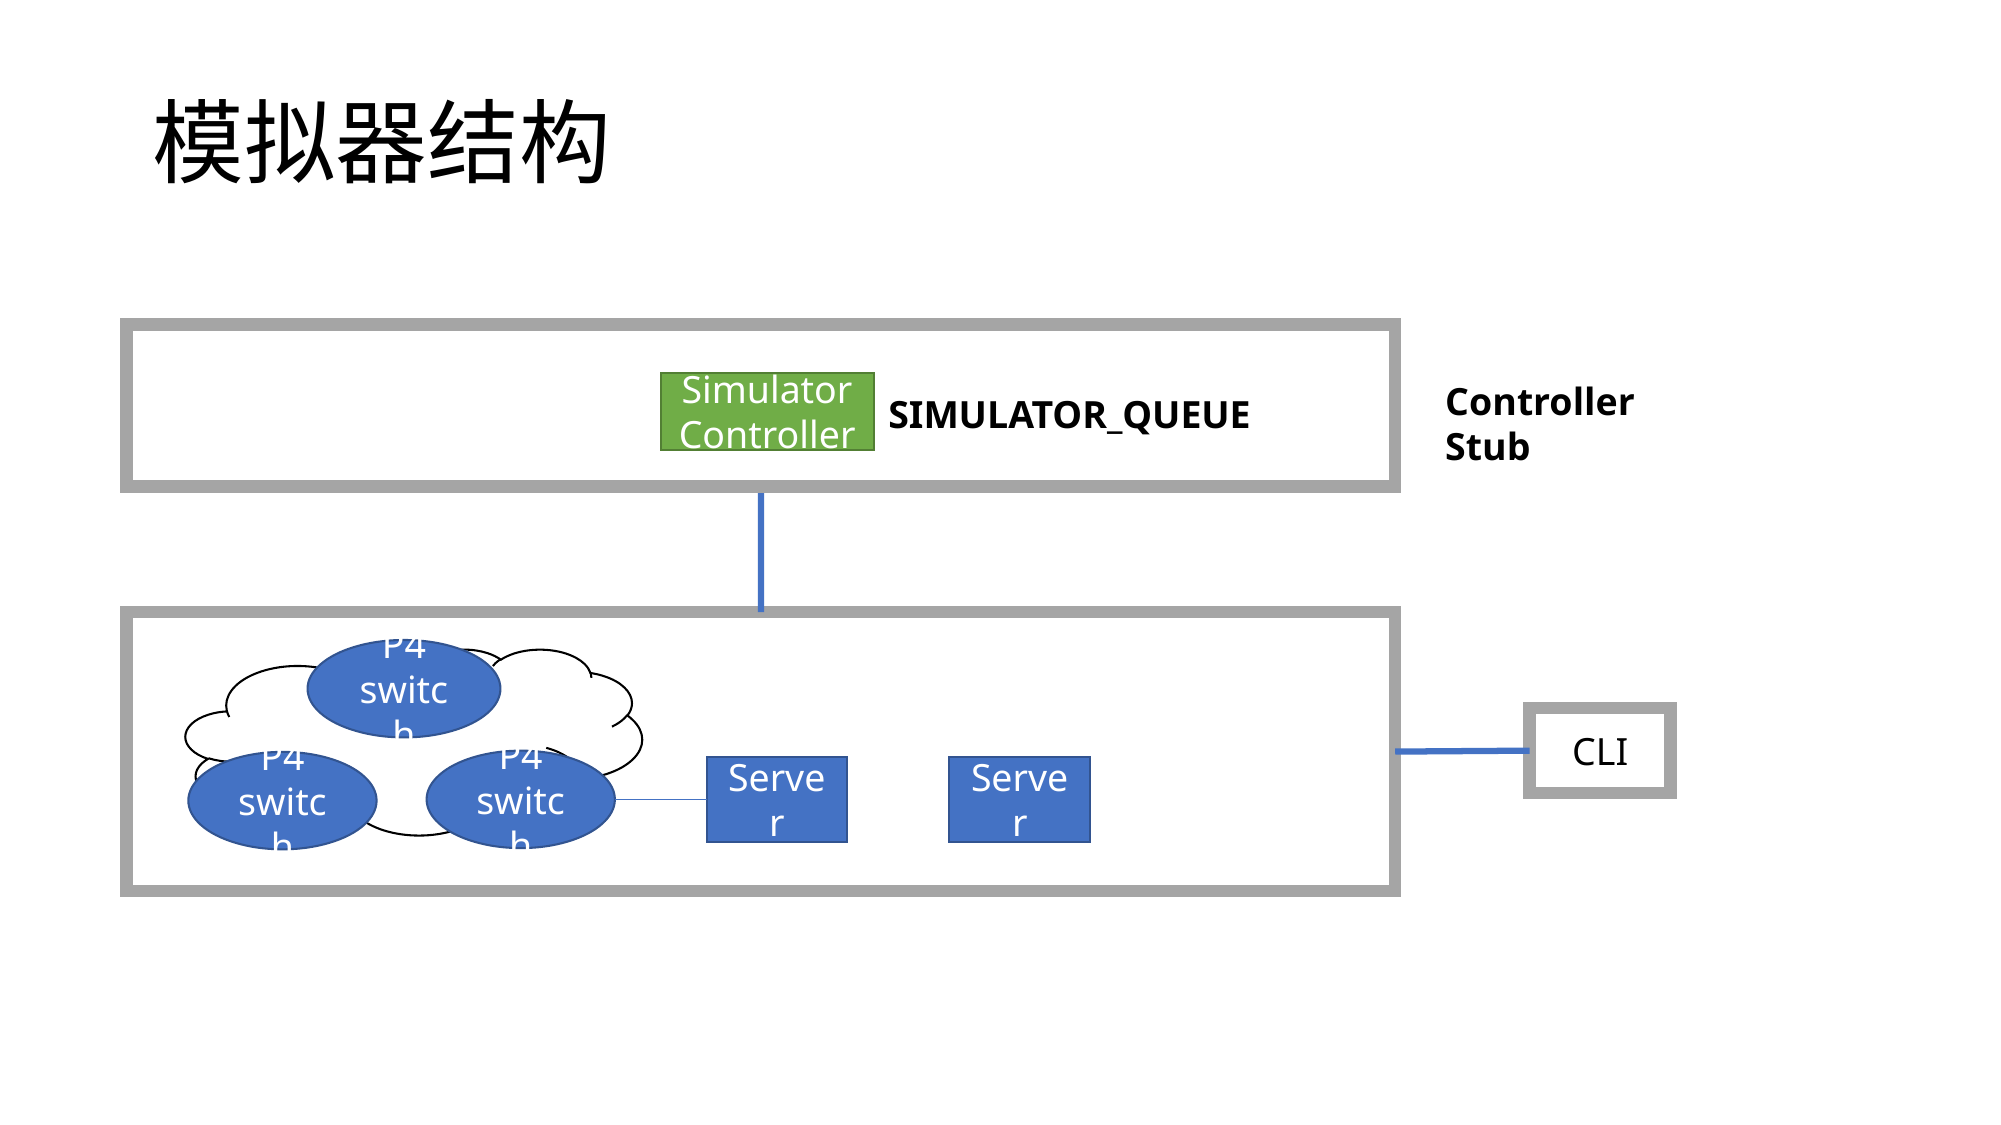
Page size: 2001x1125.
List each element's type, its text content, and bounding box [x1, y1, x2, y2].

text_box SIMULATOR_QUEUE [873, 383, 1270, 444]
text_box [126, 324, 1396, 488]
text_box CLI [1529, 707, 1672, 794]
text_box Controller Stub [1430, 370, 1745, 475]
title 模拟器结构 [137, 38, 1863, 256]
text_box [126, 611, 1396, 892]
